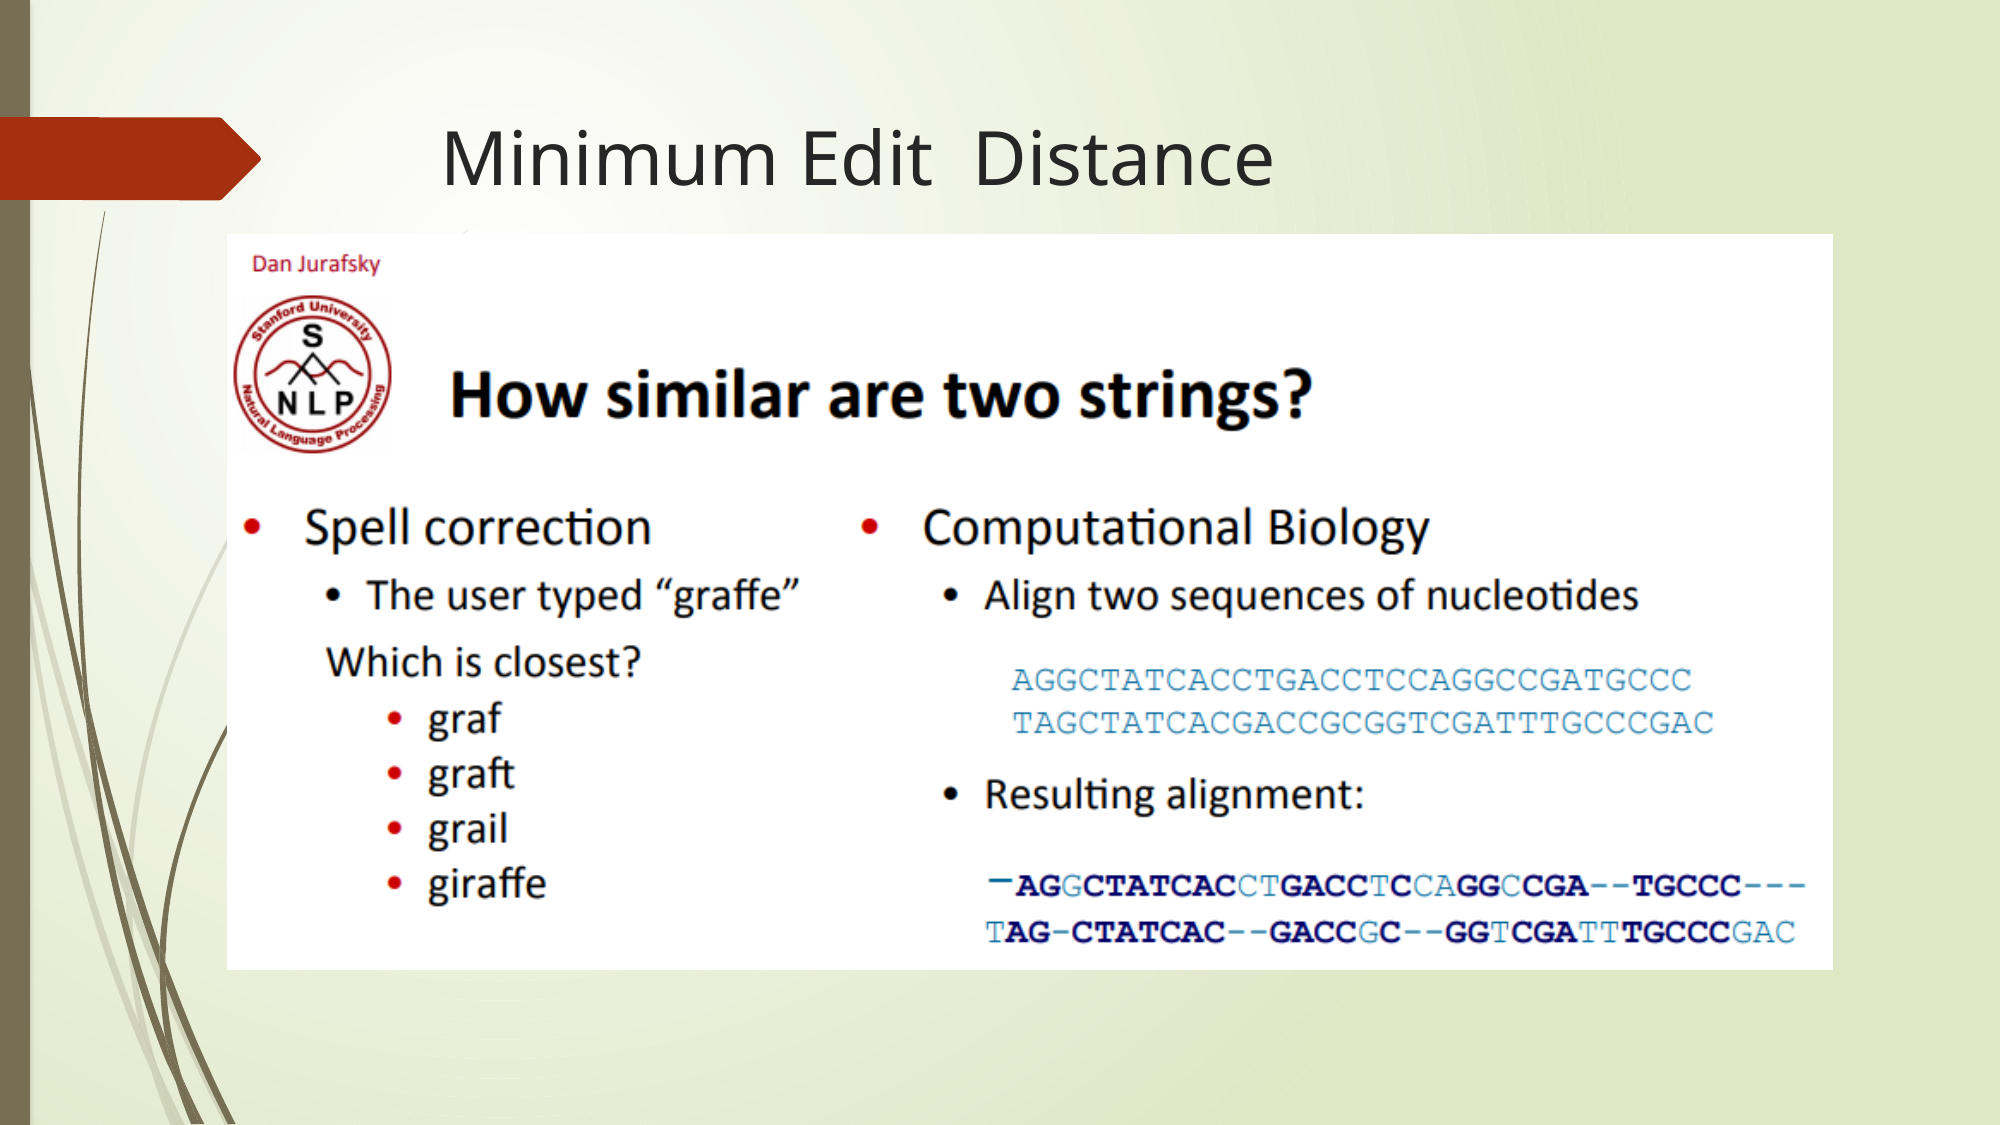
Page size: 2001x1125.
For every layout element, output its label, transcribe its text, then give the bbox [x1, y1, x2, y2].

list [226, 233, 1833, 970]
title Minimum Edit Distance [425, 102, 1888, 313]
